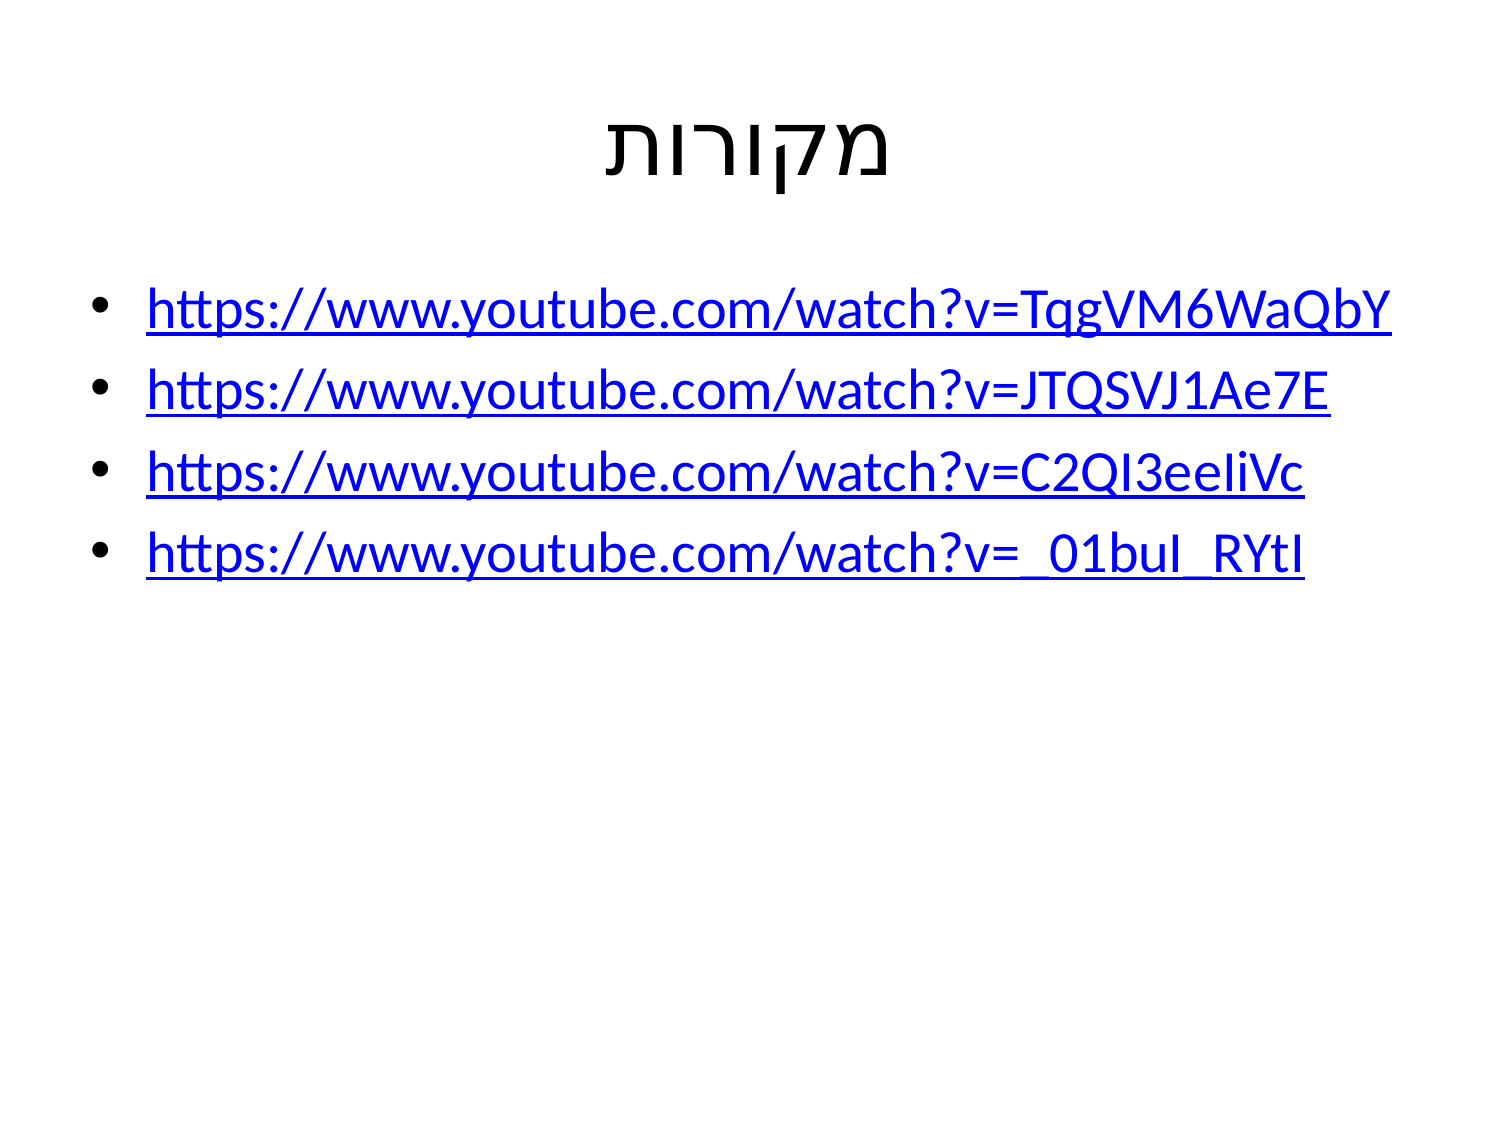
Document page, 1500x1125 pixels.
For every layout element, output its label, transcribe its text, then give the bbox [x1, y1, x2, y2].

title מקורות [75, 45, 1425, 233]
list https://www.youtube.com/watch?v=TqgVM6WaQbY https://www.youtube.com/watch?v=JTQSVJ1Ae7E https://www.youtube.com/watch?v=C2QI3eeIiVc https://www.youtube.com/watch?v=_01buI_RYtI [75, 262, 1425, 1005]
